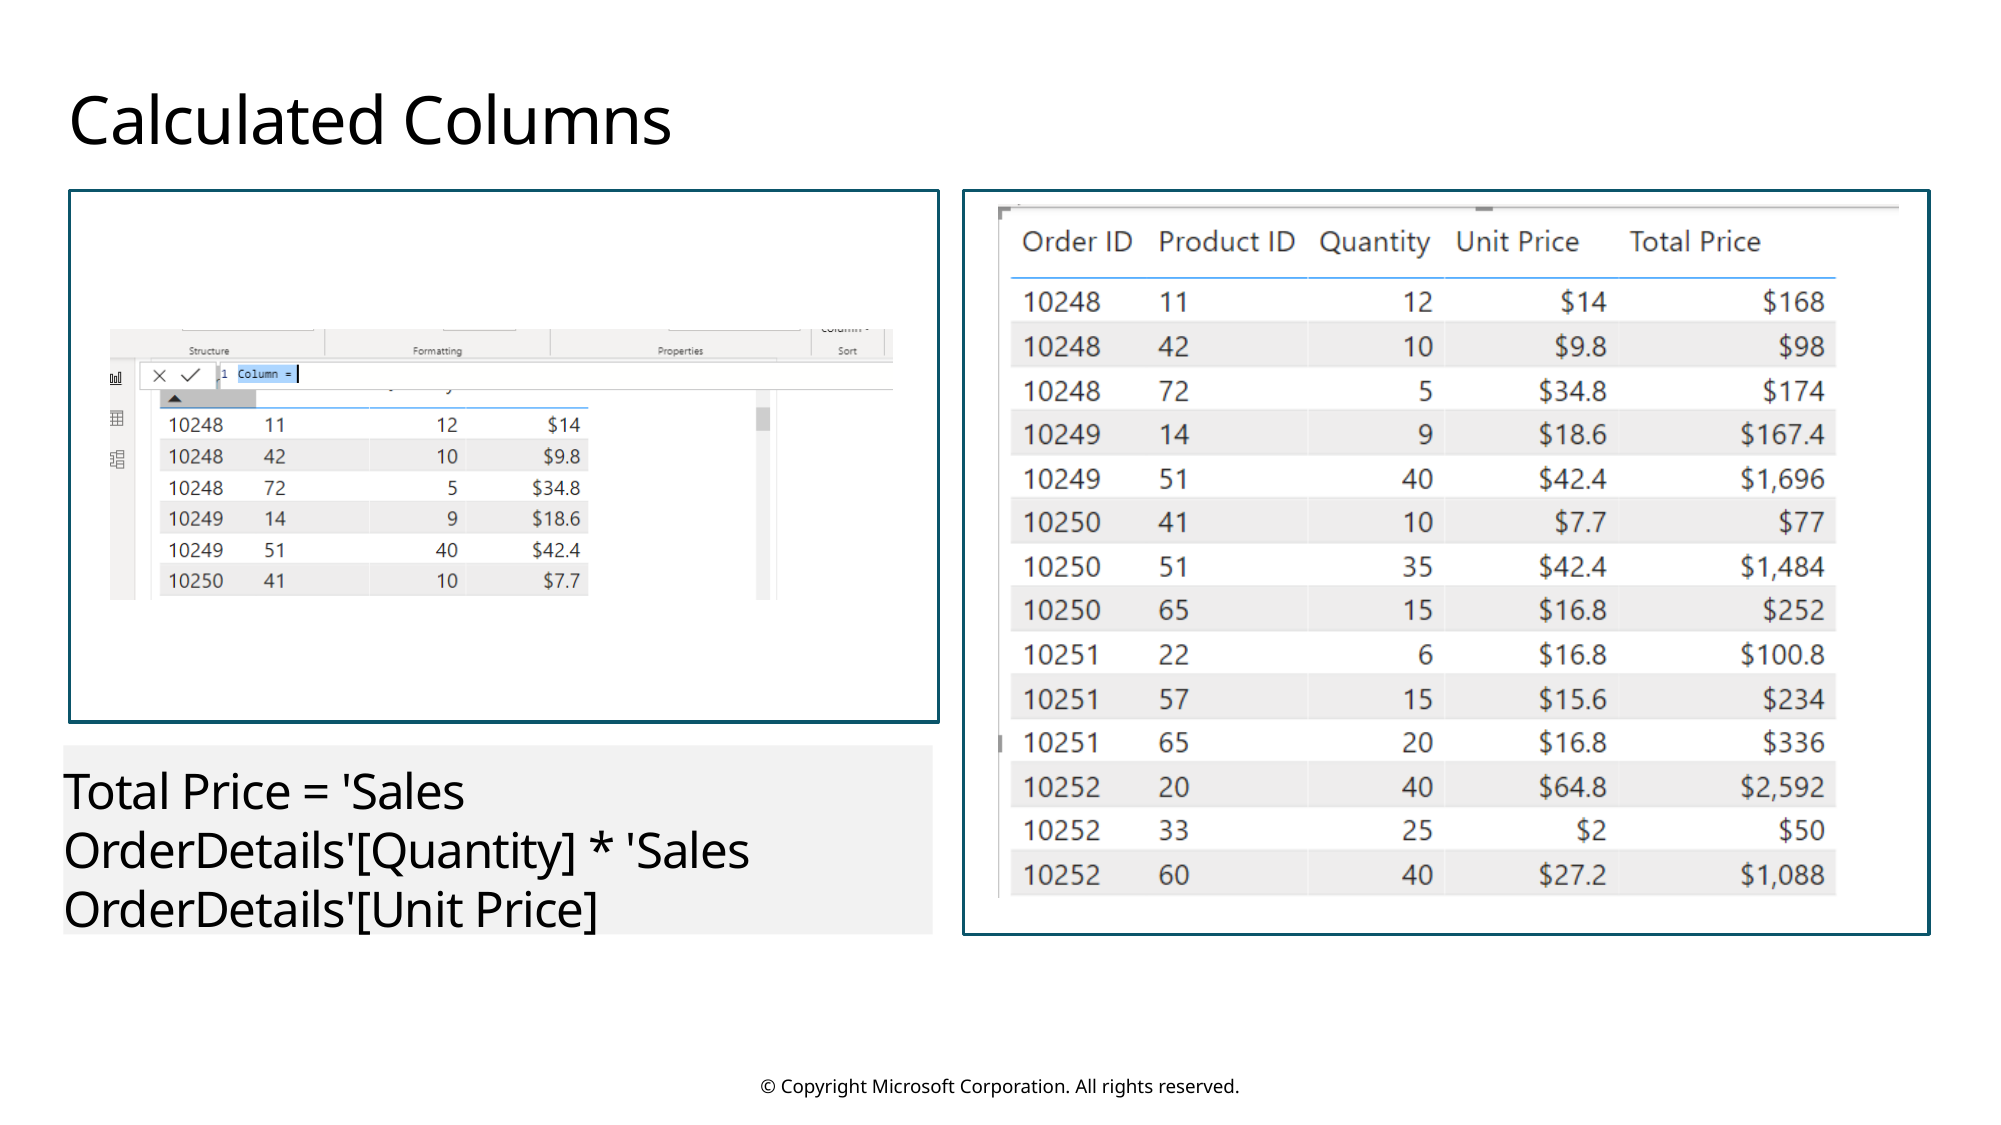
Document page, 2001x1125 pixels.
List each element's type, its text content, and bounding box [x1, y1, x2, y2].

list Total Price = 'Sales OrderDetails'[Quantity] * 'Sales OrderDetails'[Unit Price] [63, 745, 933, 935]
picture [998, 204, 1900, 898]
text_box [68, 190, 939, 723]
title Calculated Columns [68, 72, 1930, 184]
picture [110, 329, 893, 600]
text_box [963, 190, 1930, 935]
